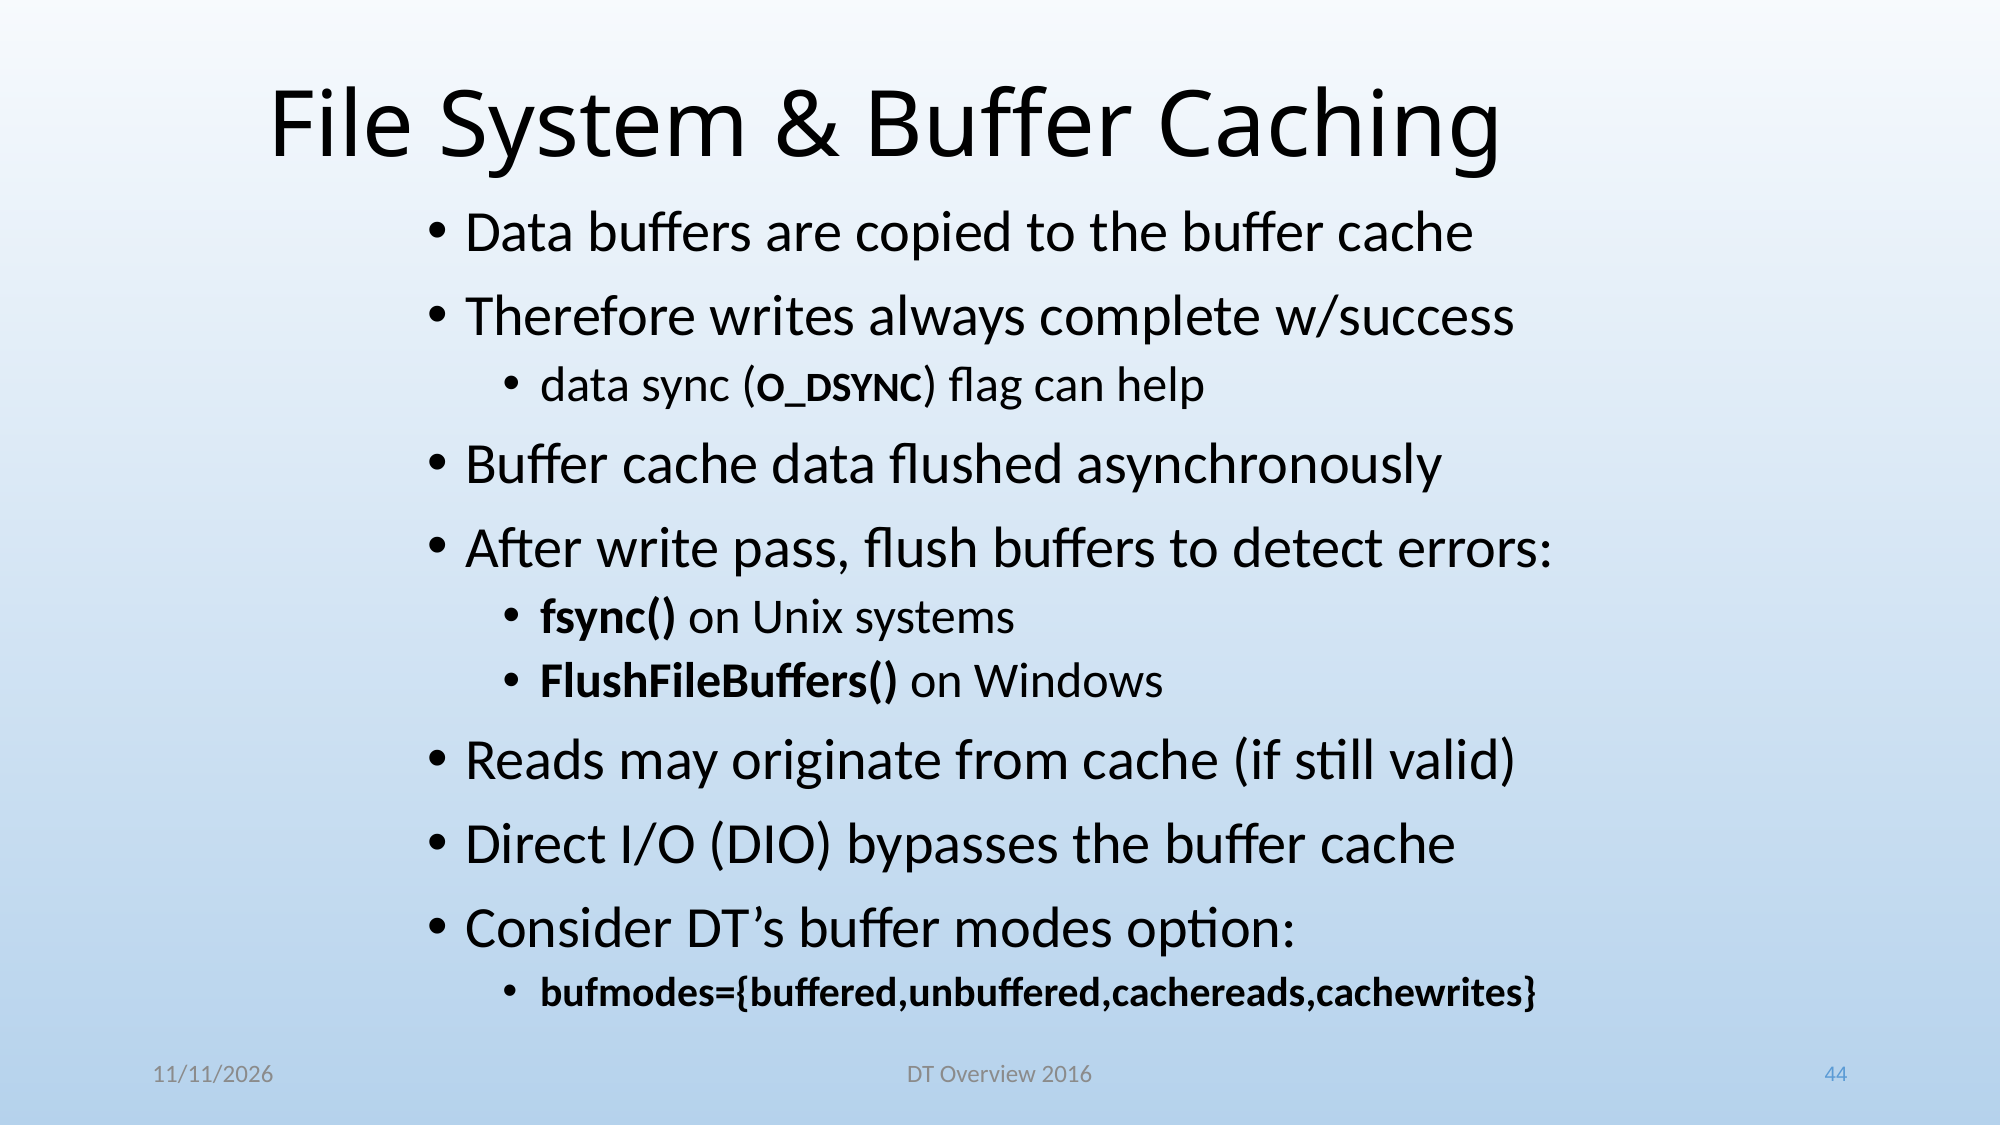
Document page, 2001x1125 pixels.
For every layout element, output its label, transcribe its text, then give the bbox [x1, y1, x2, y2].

title File System & Buffer Caching [252, 59, 1863, 194]
list Data buffers are copied to the buffer cache Therefore writes always complete w/success data sync (O_DSYNC) flag can help Buffer cache data flushed asynchronously After write pass, flush buffers to detect errors: fsync() on Unix systems FlushFileBuffers() on Windows Reads may originate from cache (if still valid) Direct I/O (DIO) bypasses the buffer cache Consider DT’s buffer modes option: bufmodes={buffered,unbuffered,cachereads,cachewrites} [412, 193, 1713, 1063]
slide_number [137, 1042, 588, 1103]
footer DT Overview 2016 [662, 1042, 1338, 1103]
slide_number 44 [1412, 1042, 1863, 1103]
